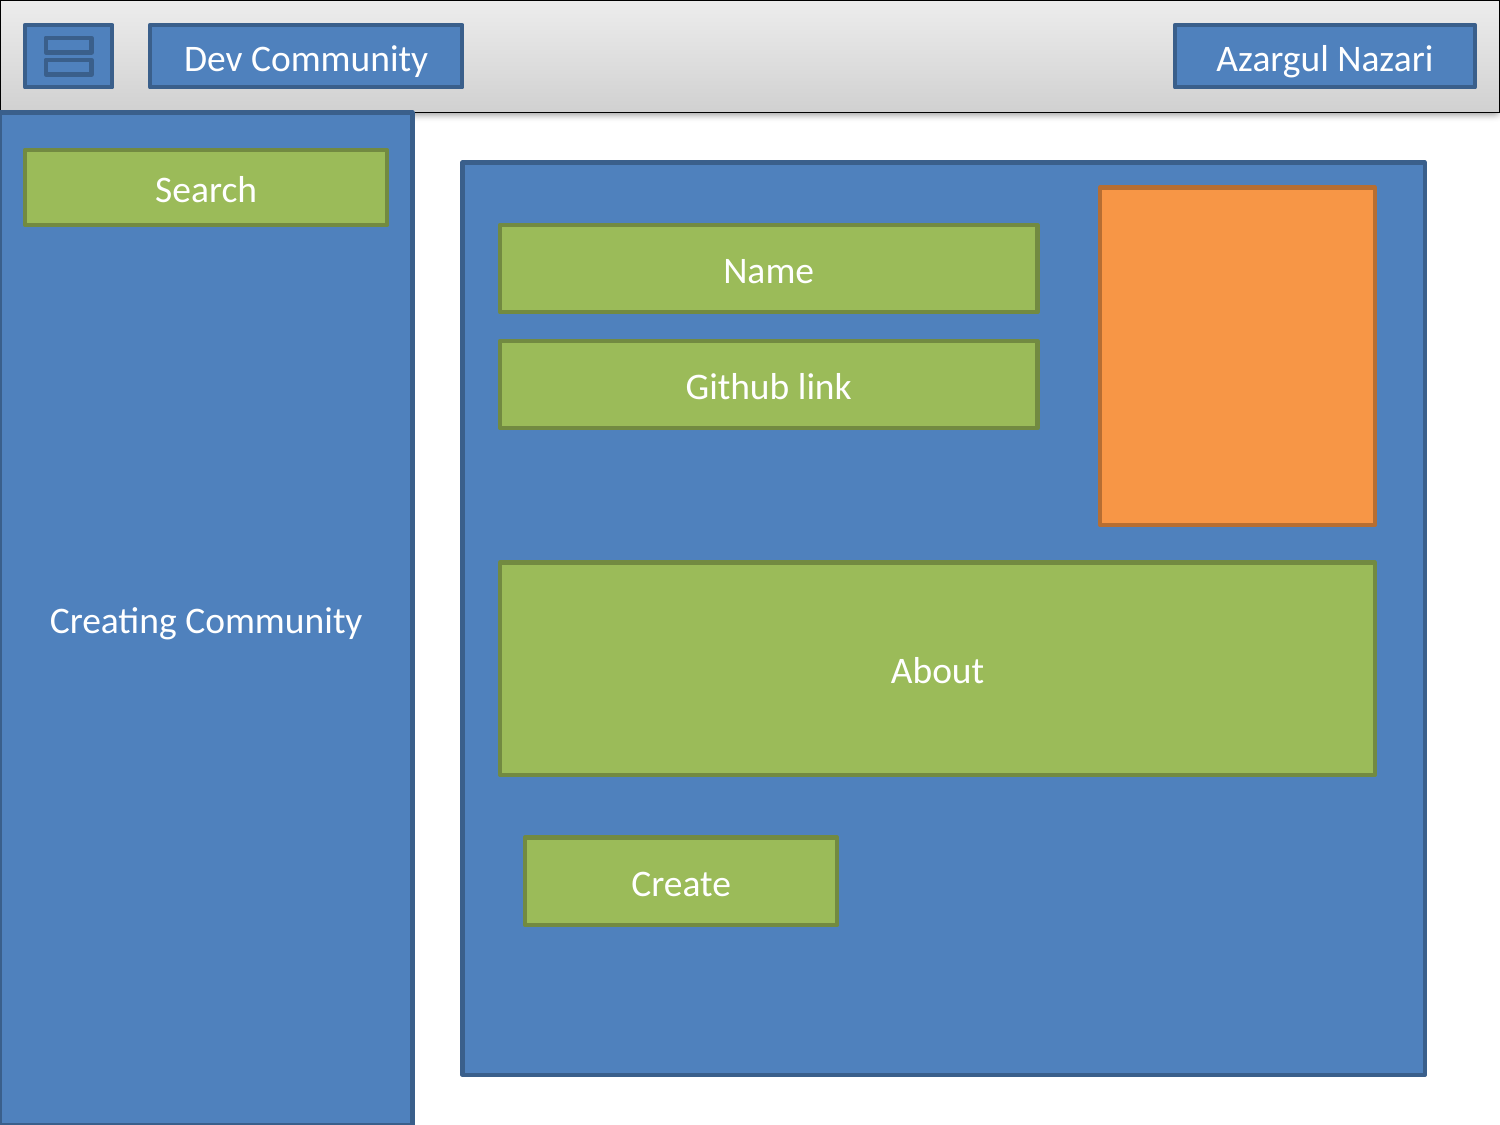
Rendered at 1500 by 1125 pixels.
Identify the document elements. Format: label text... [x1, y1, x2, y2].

text_box About [498, 560, 1377, 777]
text_box [460, 160, 1427, 1077]
text_box Search [23, 148, 389, 227]
text_box Dev Community [148, 23, 464, 89]
text_box [23, 23, 114, 89]
text_box Creating Community [0, 110, 415, 1125]
text_box Github link [498, 339, 1040, 430]
text_box [0, 0, 1500, 113]
text_box [44, 36, 94, 55]
text_box Azargul Nazari [1173, 23, 1477, 89]
text_box Create [523, 835, 839, 927]
text_box Name [498, 223, 1040, 314]
text_box [44, 58, 94, 77]
text_box [1098, 185, 1377, 527]
